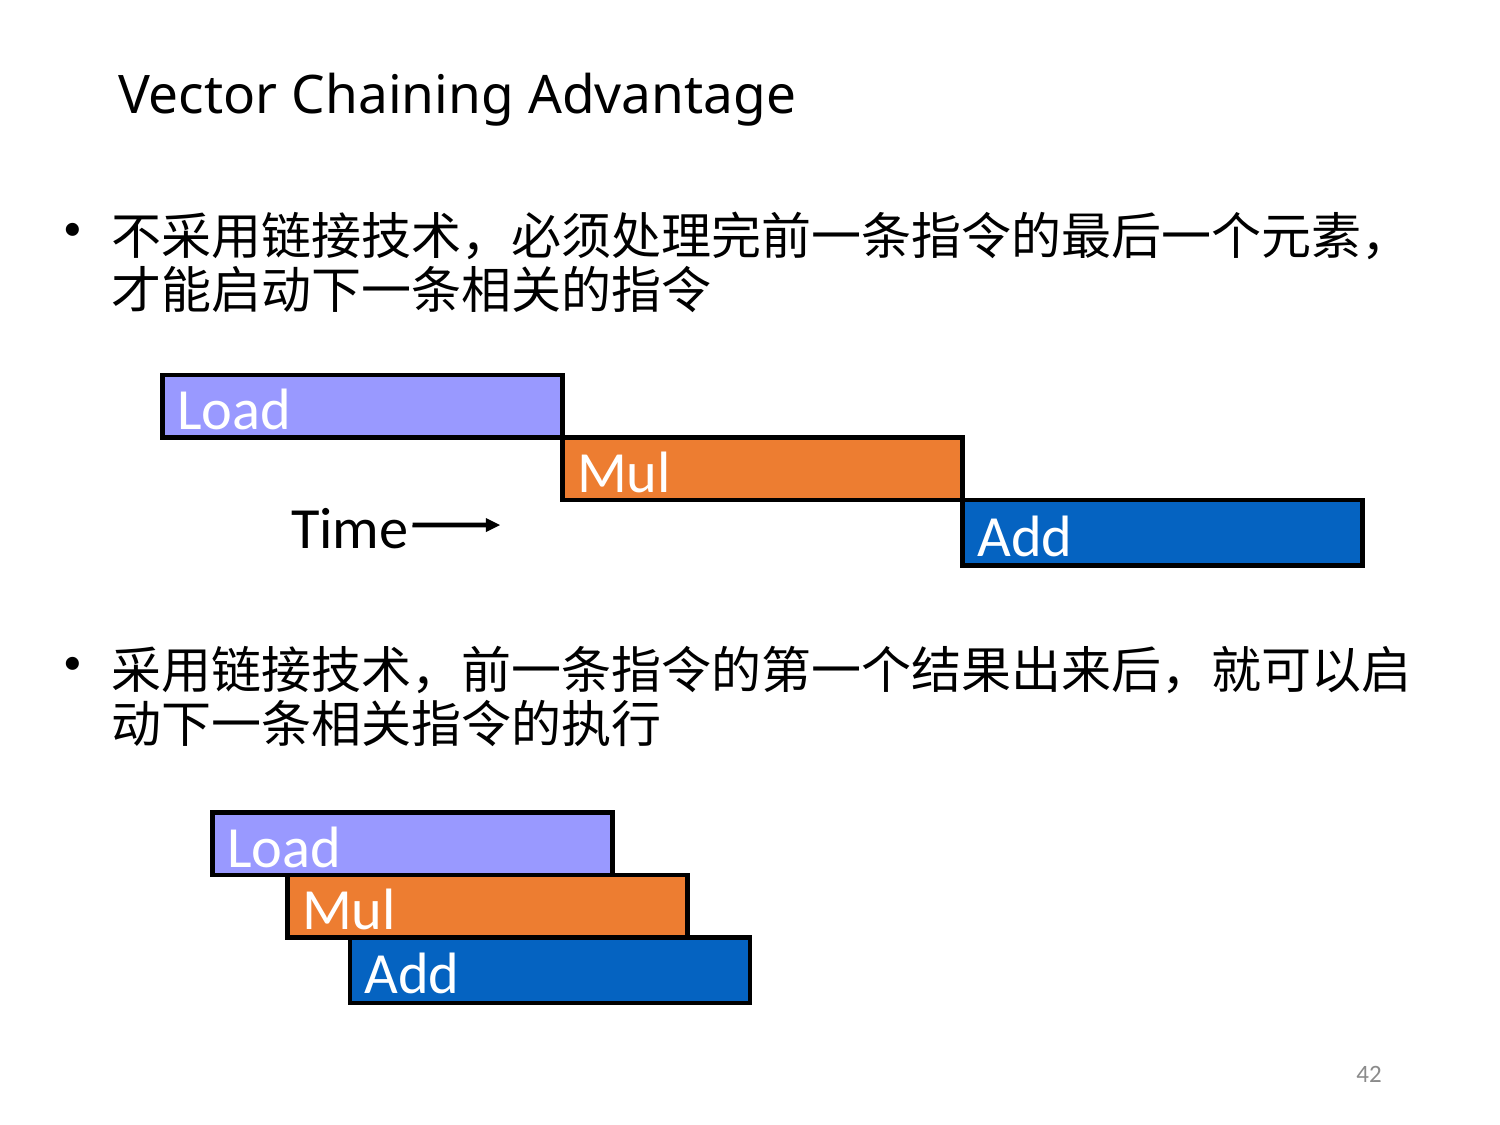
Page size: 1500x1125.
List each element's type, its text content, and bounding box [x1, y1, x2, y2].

slide_number 42 [1059, 1042, 1397, 1103]
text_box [49, 203, 1451, 568]
title Vector Chaining Advantage [103, 59, 1397, 133]
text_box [49, 636, 1451, 1004]
